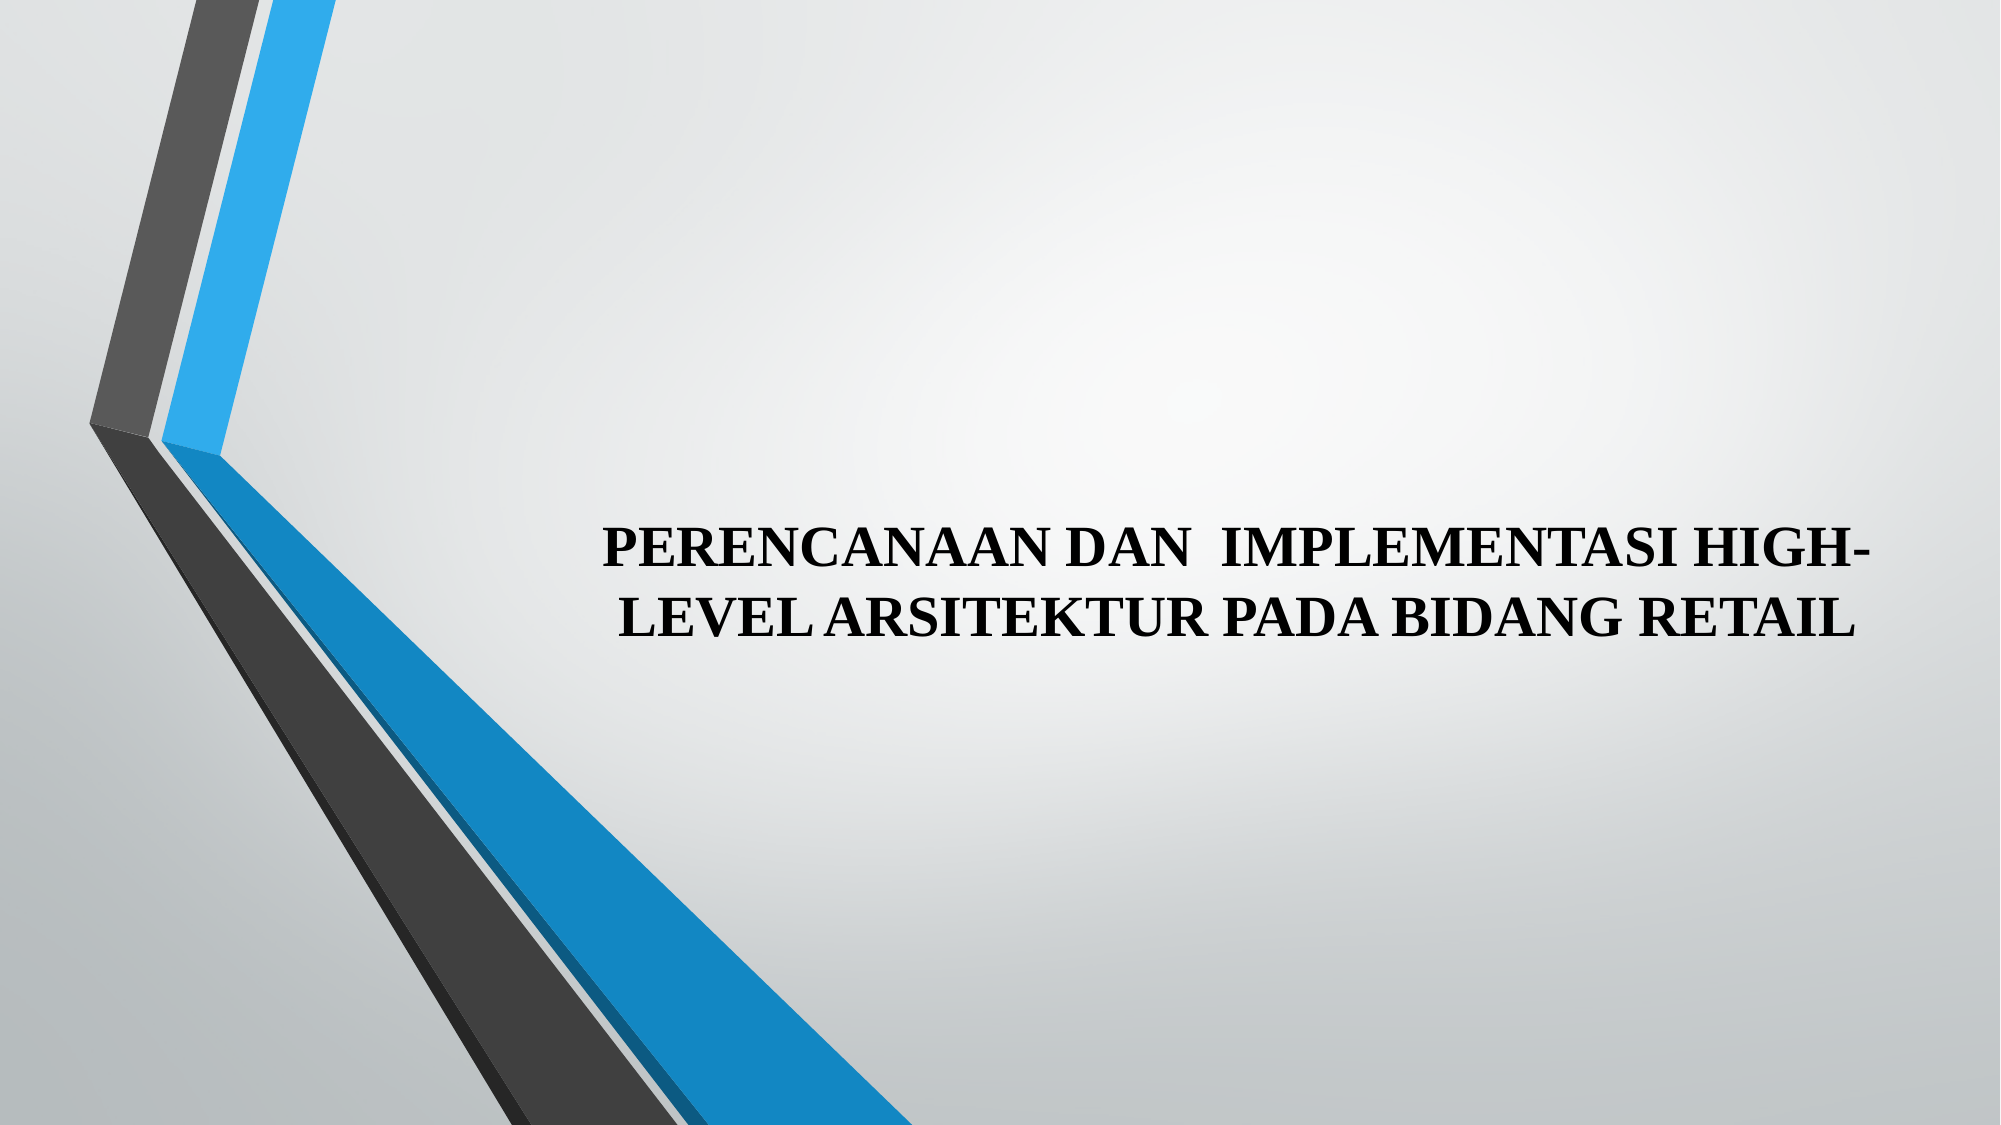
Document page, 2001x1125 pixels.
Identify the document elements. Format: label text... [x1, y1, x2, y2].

title PERENCANAAN DAN IMPLEMENTASI HIGH-LEVEL ARSITEKTUR PADA BIDANG RETAIL [480, 226, 1887, 656]
